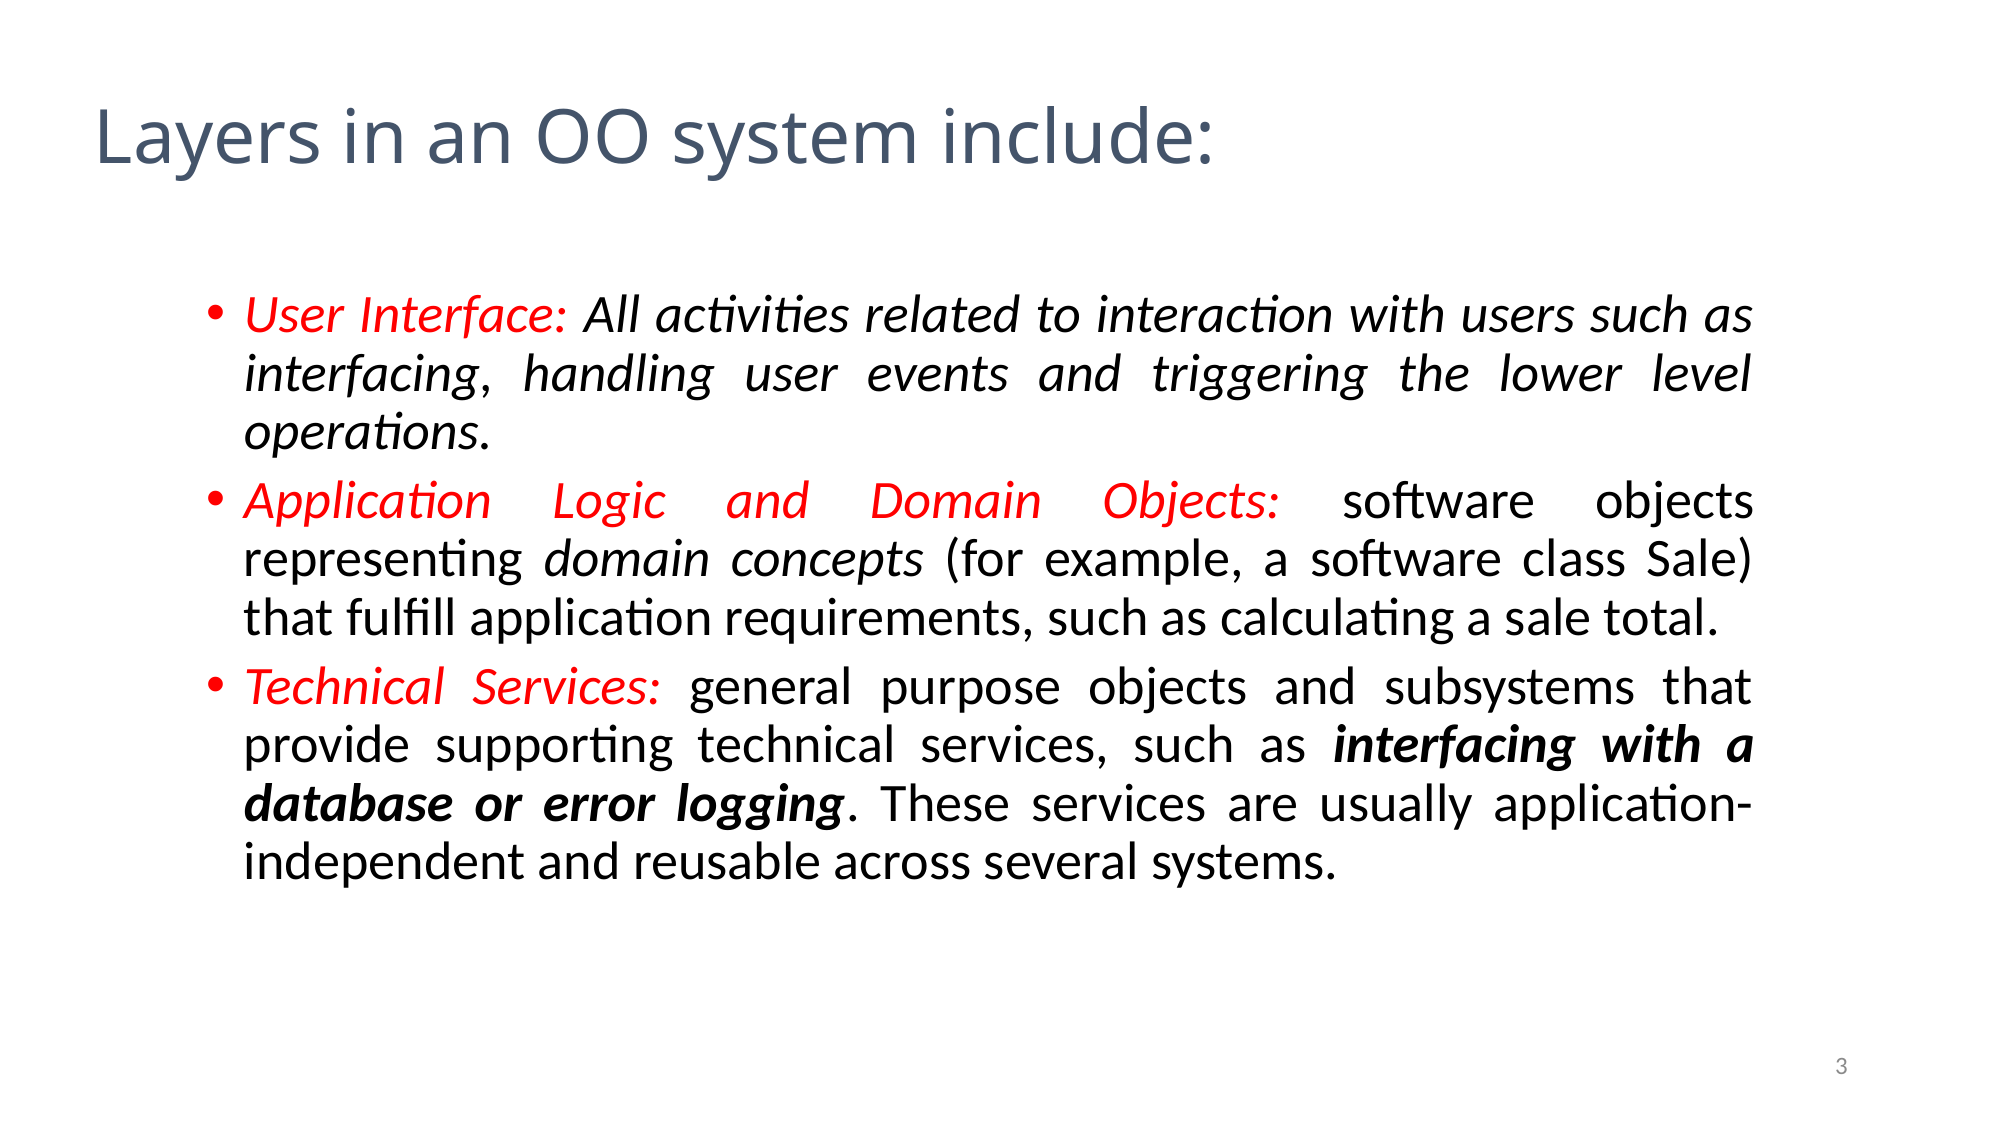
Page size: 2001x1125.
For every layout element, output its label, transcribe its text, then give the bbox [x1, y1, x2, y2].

text_box 1 [1412, 1042, 1863, 1103]
text_box Layers in an OO system include: [79, 81, 1863, 187]
text_box User Interface: All activities related to interaction with users such as interfacing, handling user events and triggering the lower level operations. Application Logic and Domain Objects: software objects representing domain concepts (for example, a software class Sale) that fulfill application requirements, such as calculating a sale total. Technical Services: general purpose objects and subsystems that provide supporting technical services, such as interfacing with a database or error logging. These services are usually application-independent and reusable across several systems. [116, 278, 1770, 1038]
